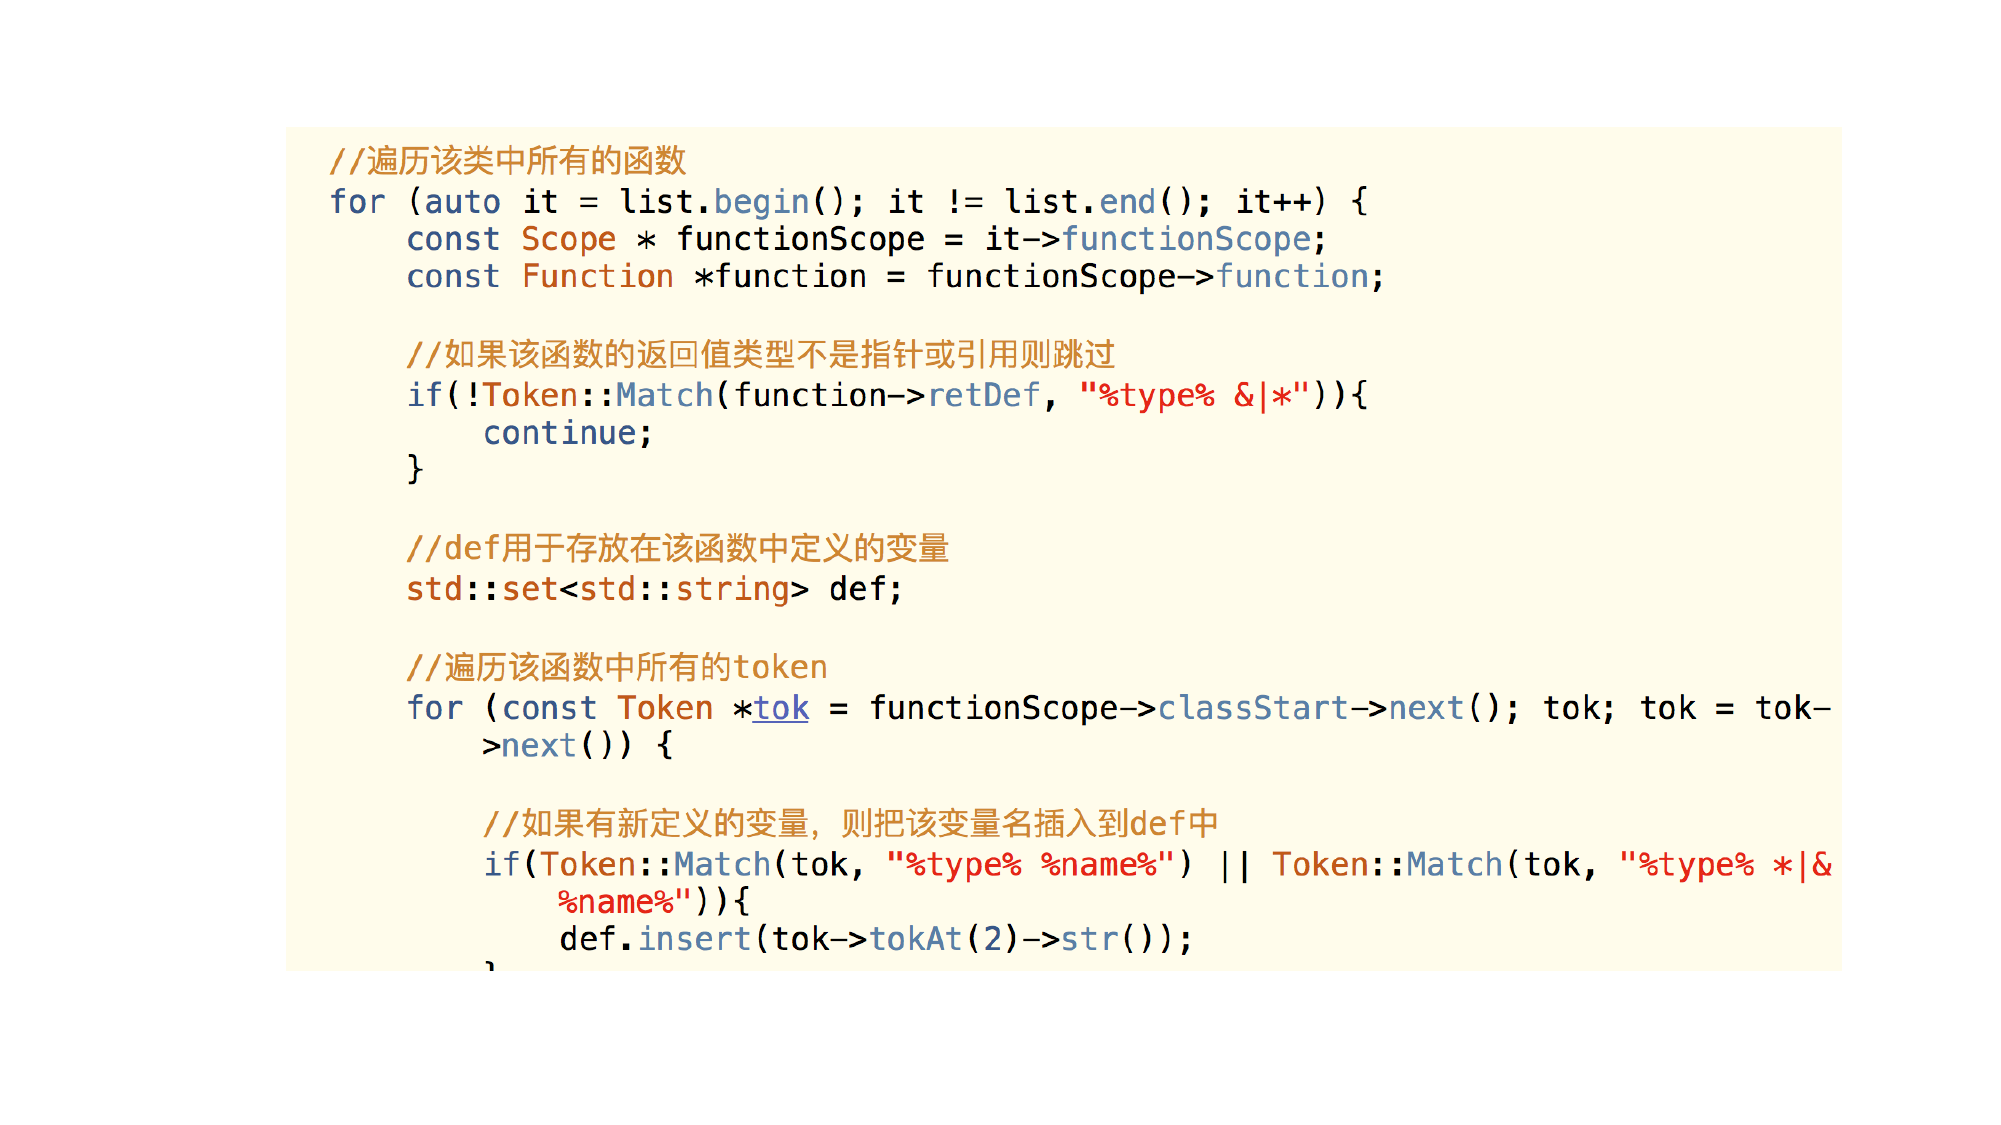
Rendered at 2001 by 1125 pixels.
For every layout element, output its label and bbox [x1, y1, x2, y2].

list [286, 126, 1842, 971]
